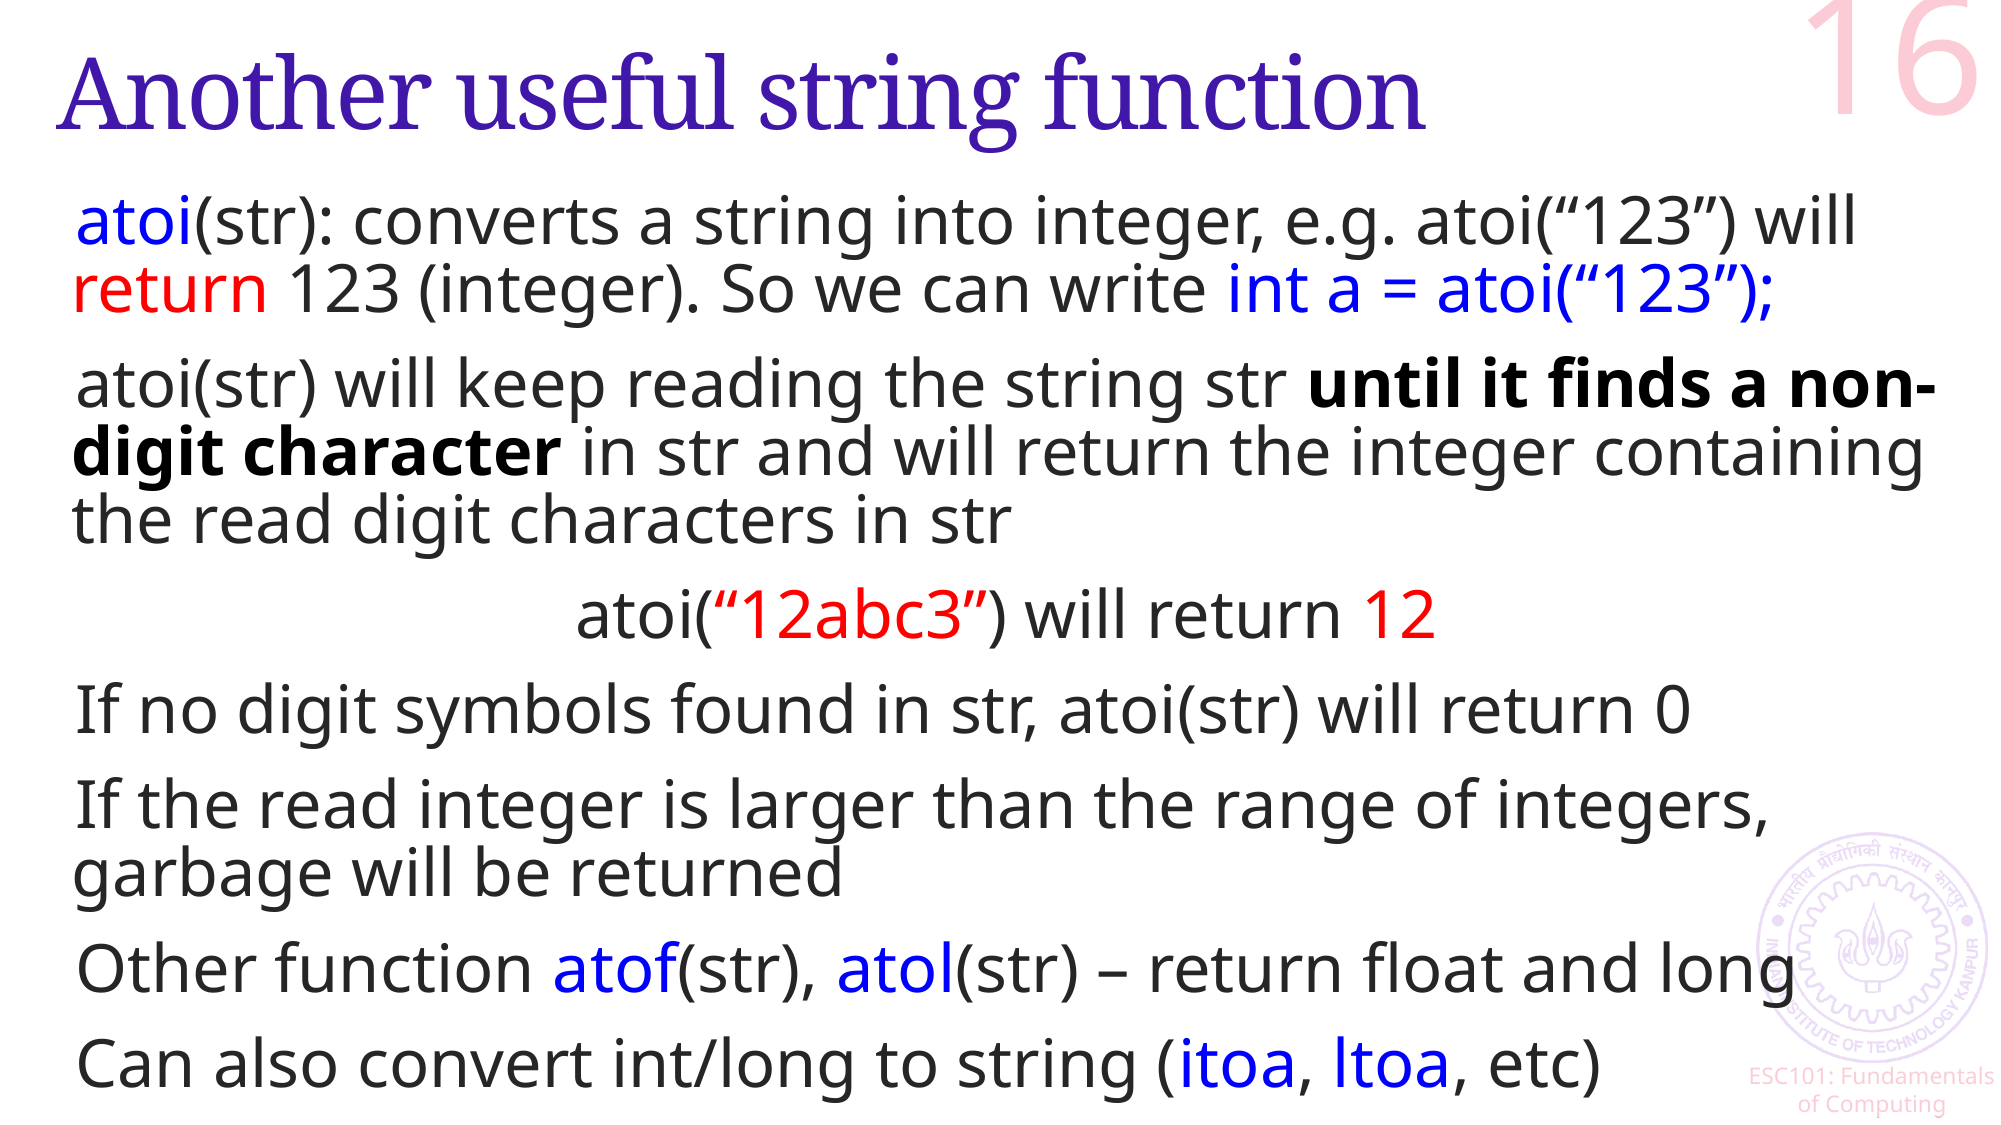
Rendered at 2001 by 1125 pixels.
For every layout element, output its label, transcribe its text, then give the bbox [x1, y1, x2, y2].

slide_number 16 [1520, 6, 2000, 183]
title Another useful string function [41, 36, 1842, 162]
list atoi(str): converts a string into integer, e.g. atoi(“123”) will return 123 (integer). So we can write int a = atoi(“123”); atoi(str) will keep reading the string str until it finds a non-digit character in str and will return the integer containing the read digit characters in str atoi(“12abc3”) will return 12 If no digit symbols found in str, atoi(str) will return 0 If the read integer is larger than the range of integers, garbage will be returned Other function atof(str), atol(str) – return float and long Can also convert int/long to string (itoa, ltoa, etc) [41, 182, 2000, 1125]
